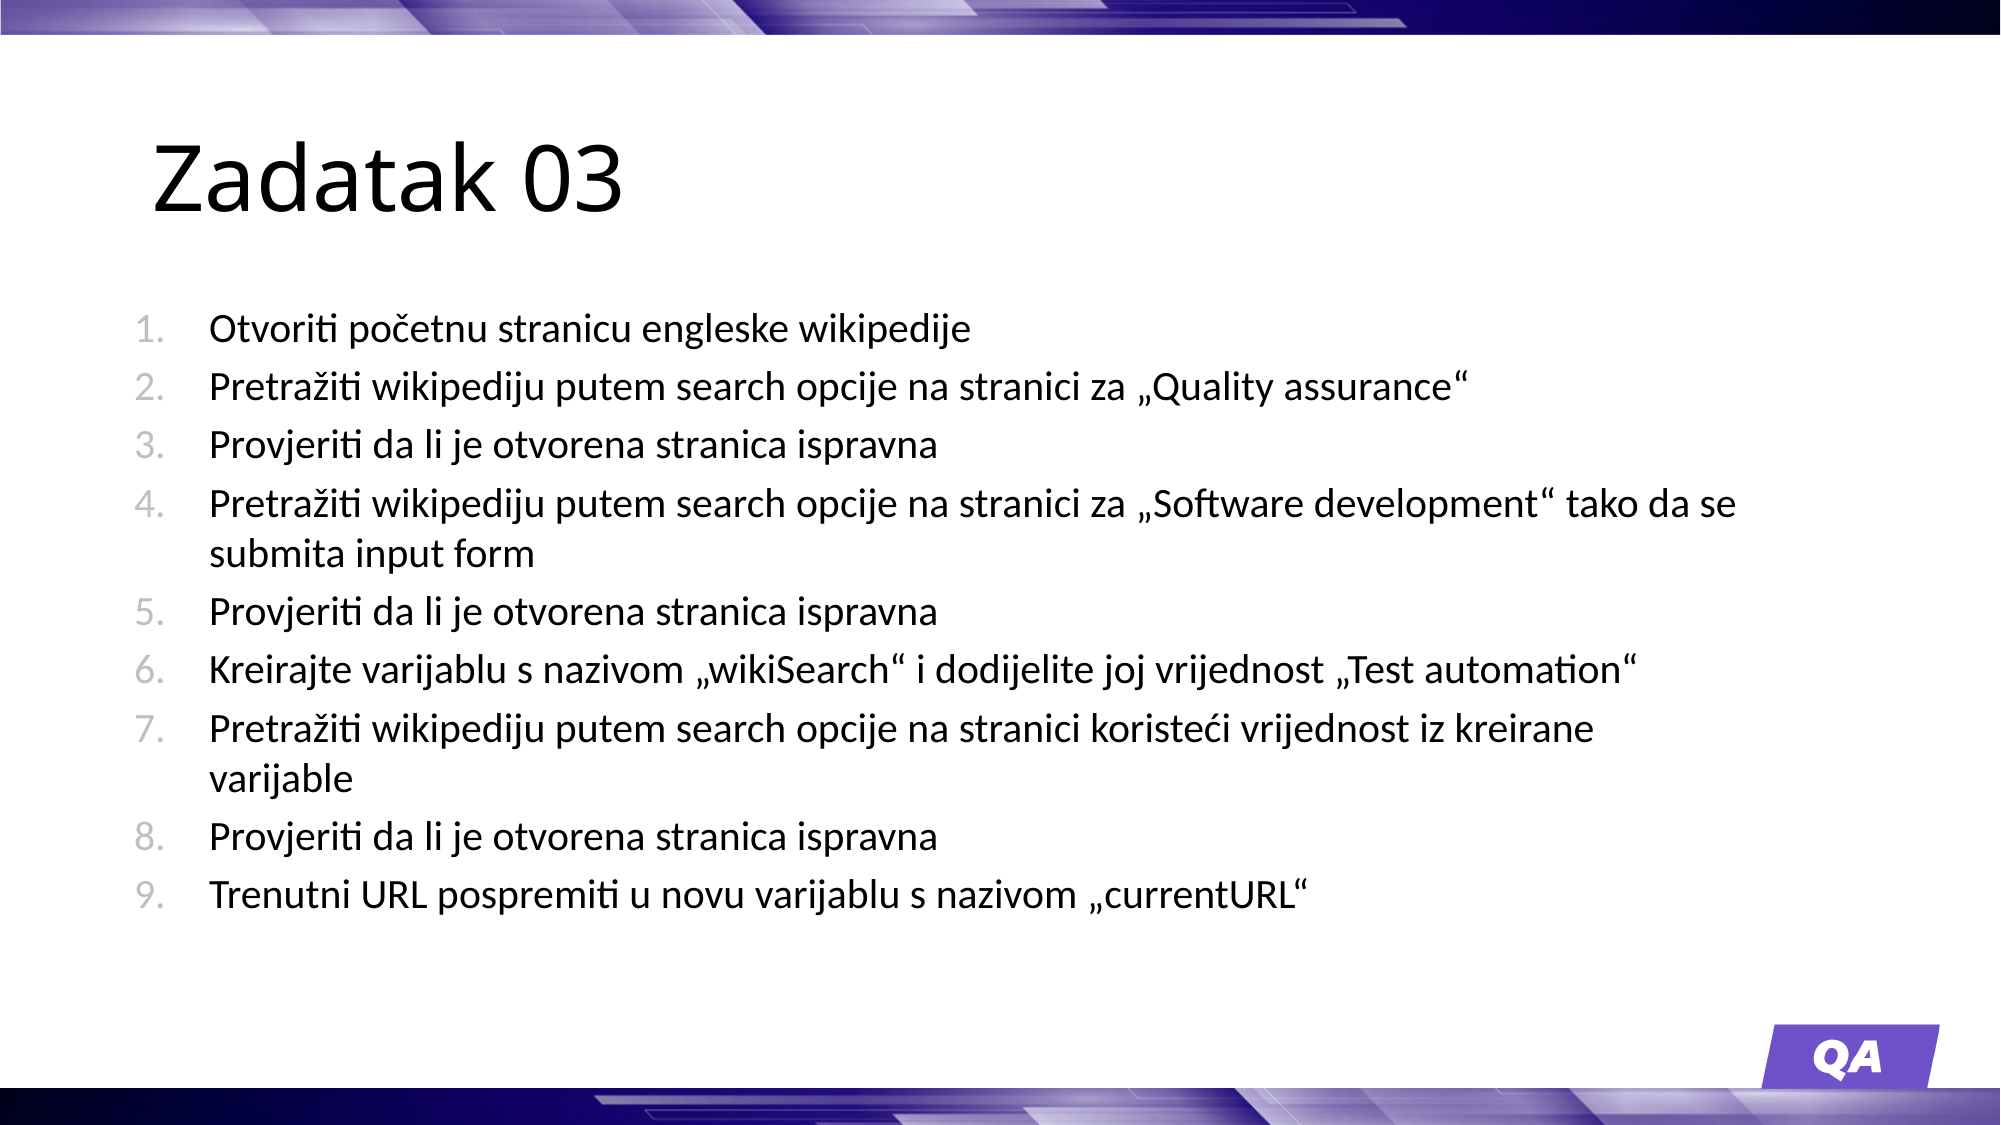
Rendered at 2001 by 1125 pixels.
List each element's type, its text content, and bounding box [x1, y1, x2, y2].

picture [2, 0, 1999, 34]
picture [0, 1024, 2000, 1125]
title Zadatak 03 [137, 111, 1863, 252]
list Otvoriti početnu stranicu engleske wikipedije Pretražiti wikipediju putem search opcije na stranici za „Quality assurance“ Provjeriti da li je otvorena stranica ispravna Pretražiti wikipediju putem search opcije na stranici za „Software development“ tako da se submita input form Provjeriti da li je otvorena stranica ispravna Kreirajte varijablu s nazivom „wikiSearch“ i dodijelite joj vrijednost „Test automation“ Pretražiti wikipediju putem search opcije na stranici koristeći vrijednost iz kreirane varijable Provjeriti da li je otvorena stranica ispravna Trenutni URL pospremiti u novu varijablu s nazivom „currentURL“ [119, 292, 1765, 1005]
